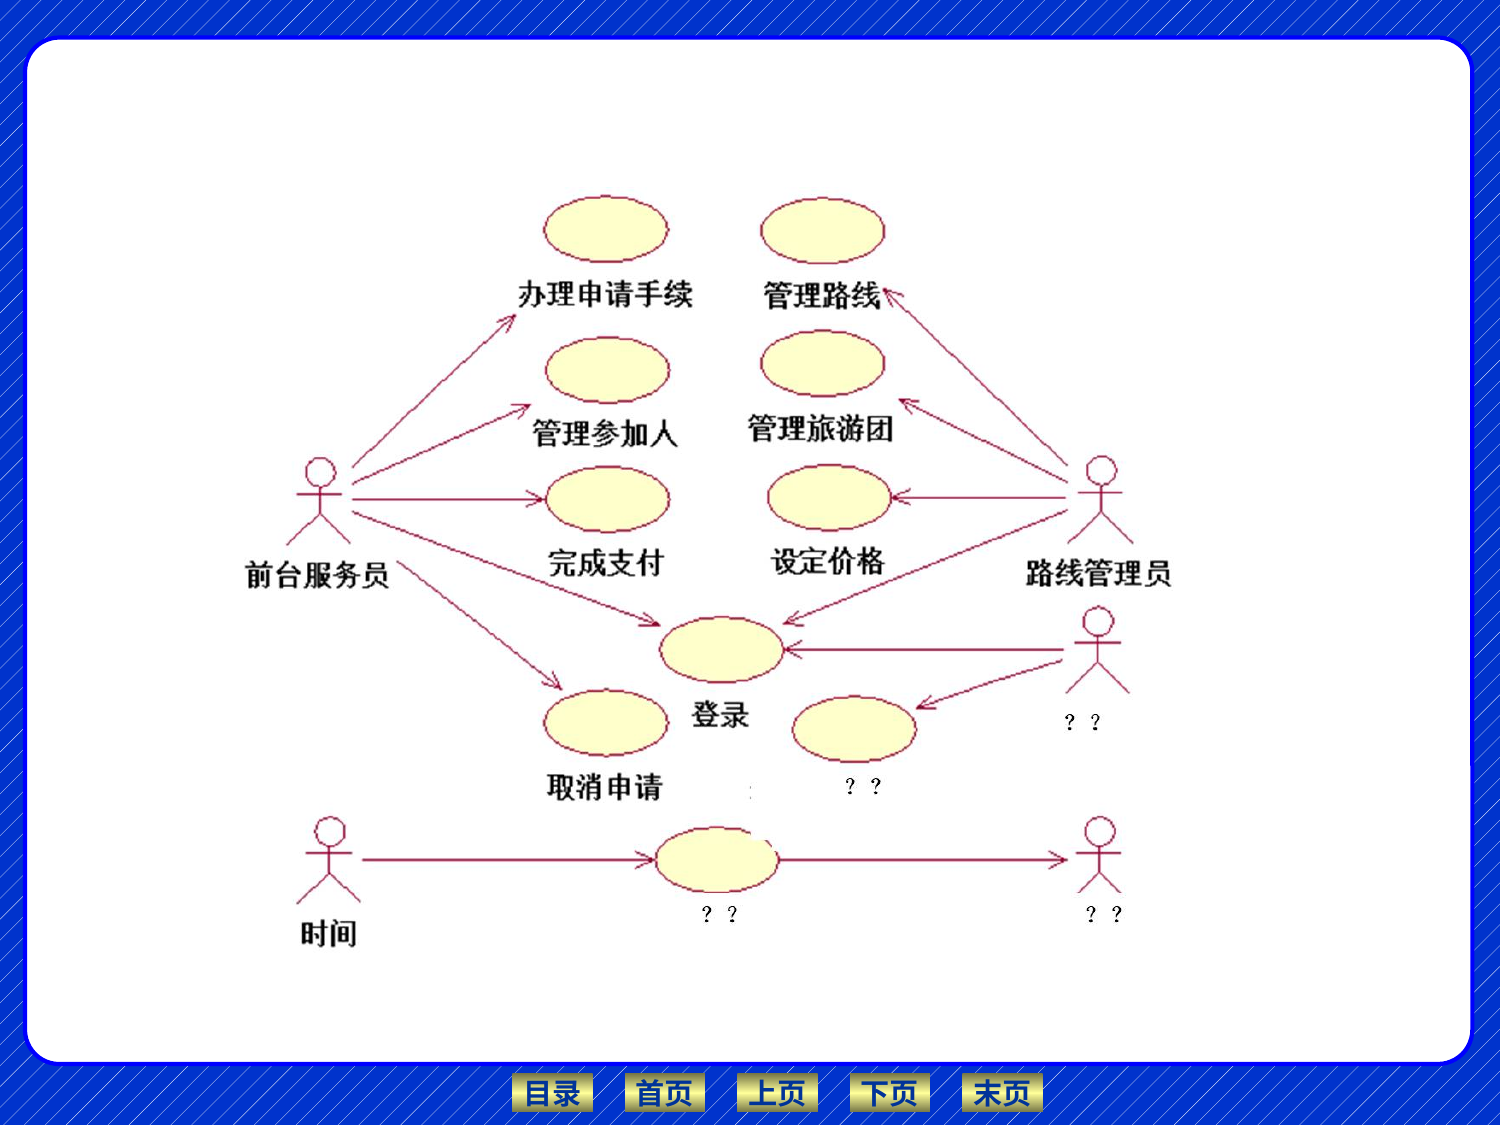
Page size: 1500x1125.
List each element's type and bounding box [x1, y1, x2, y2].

list [237, 187, 1221, 963]
